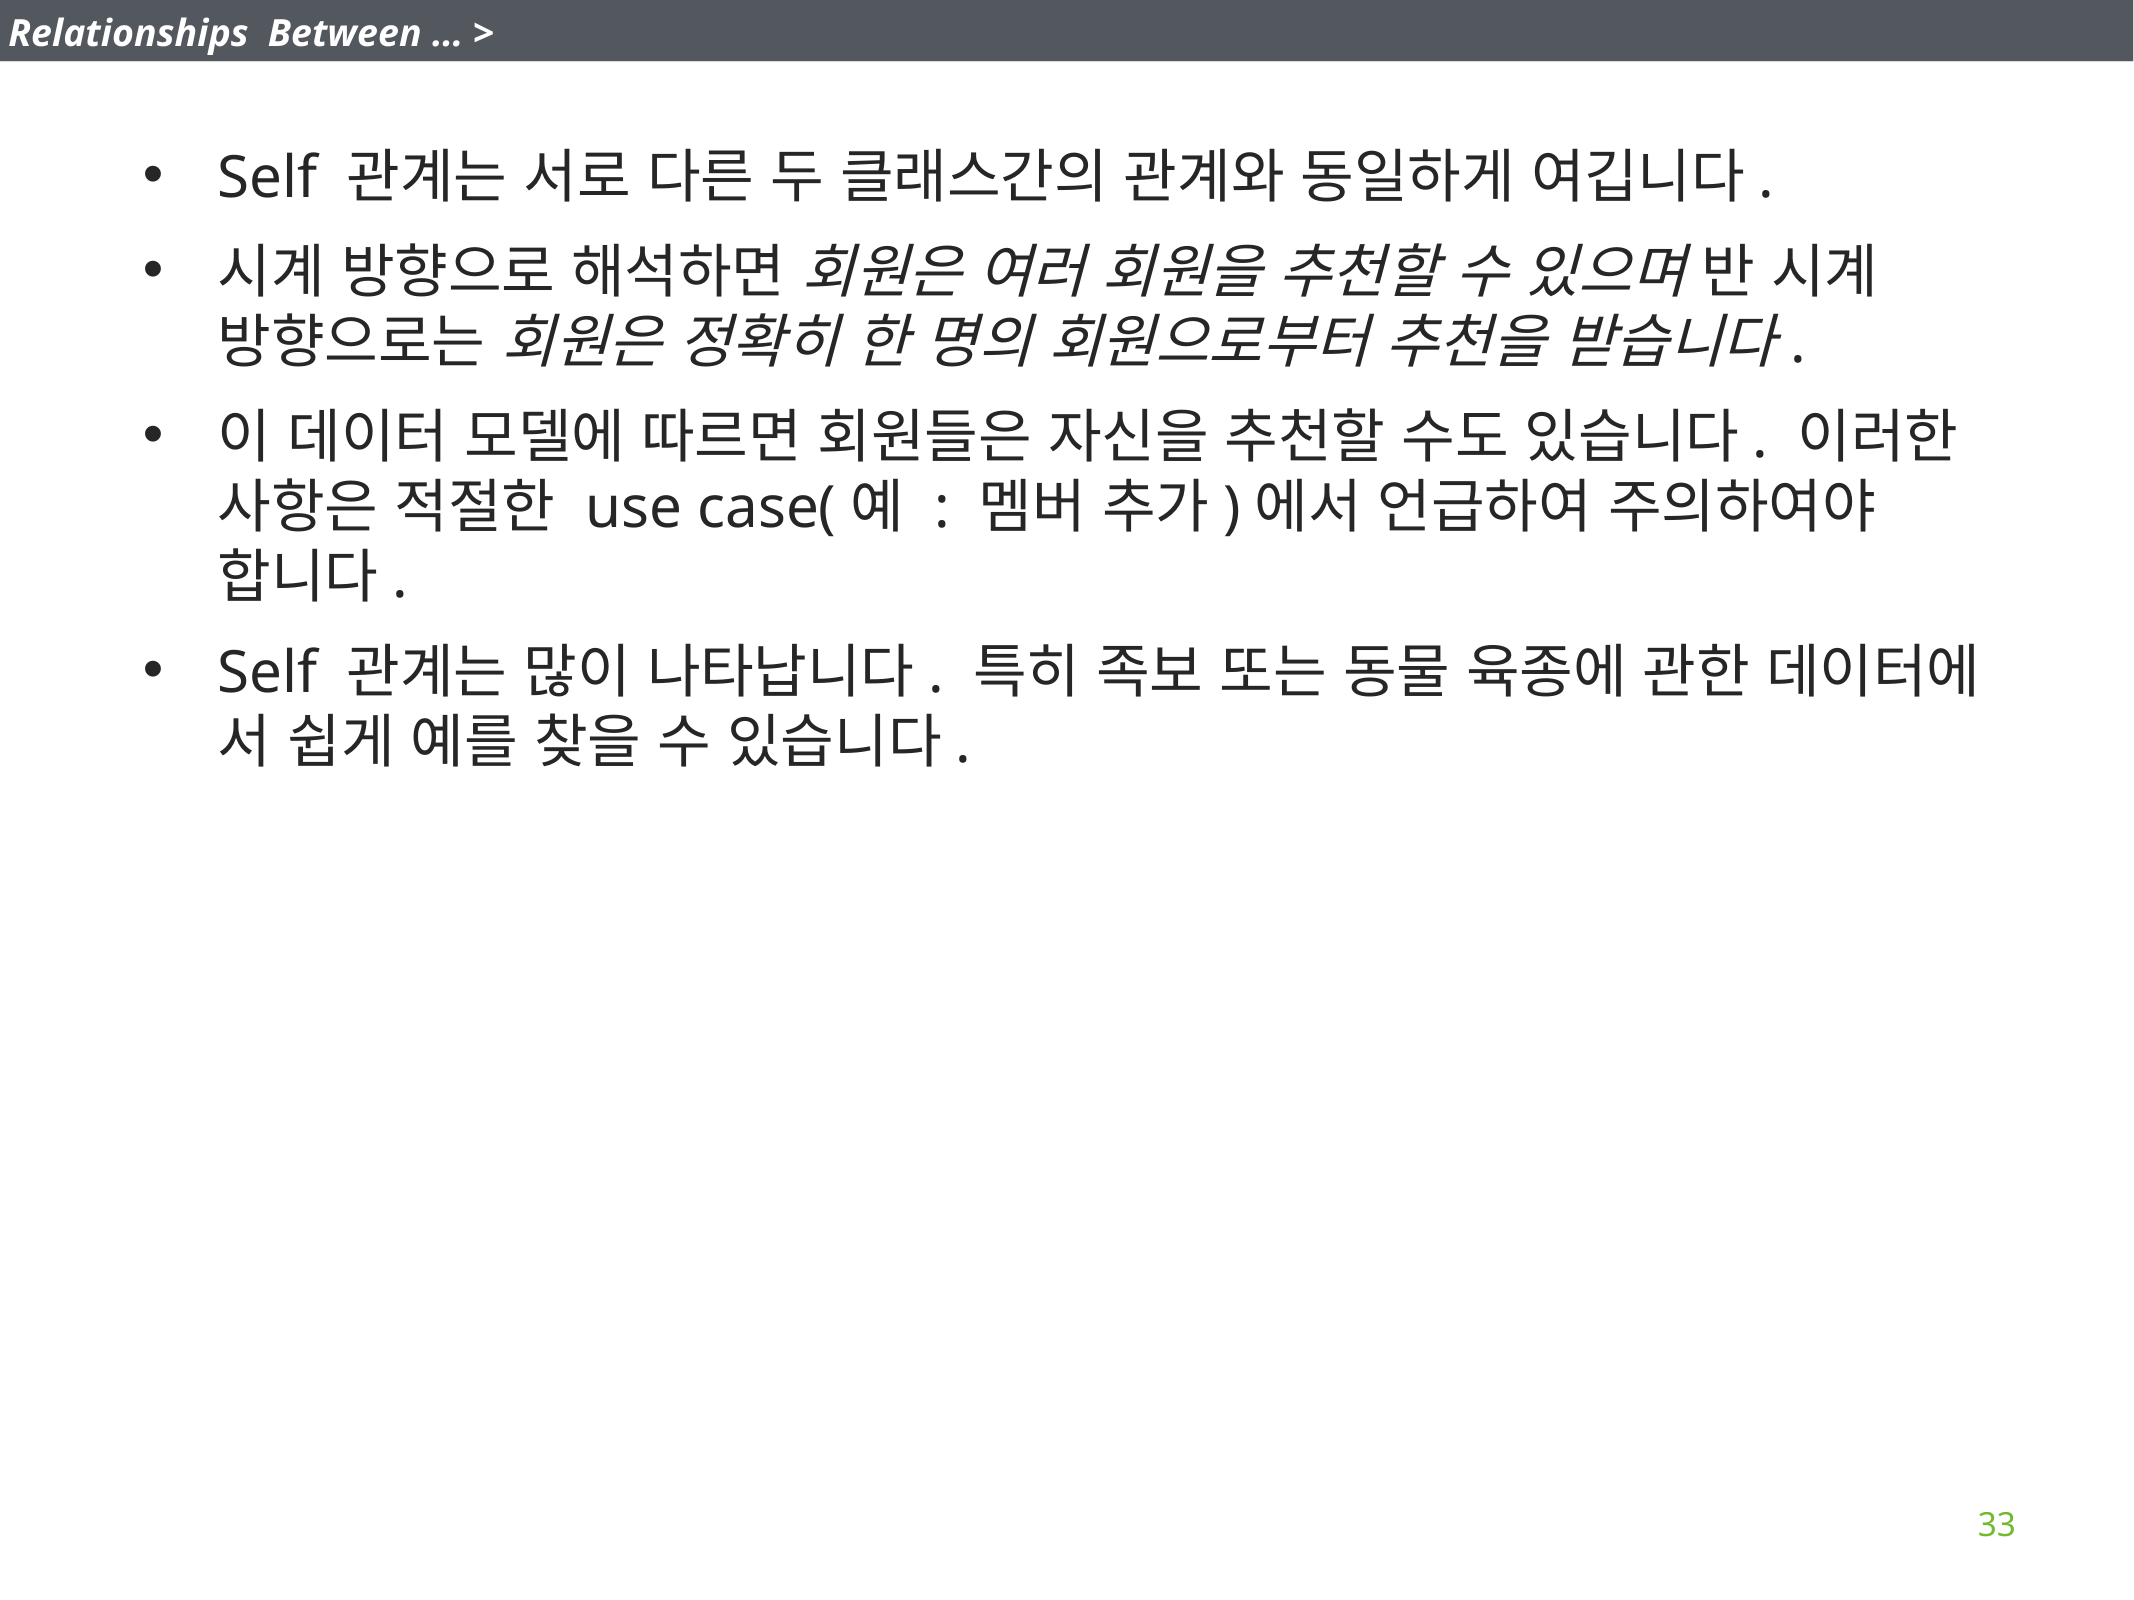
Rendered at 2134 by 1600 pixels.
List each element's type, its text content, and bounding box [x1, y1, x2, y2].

slide_number 33 [1918, 1493, 2028, 1558]
text_box Relationships Between … > [0, 0, 520, 62]
list Self 관계는 서로 다른 두 클래스간의 관계와 동일하게 여깁니다. 시계 방향으로 해석하면 회원은 여러 회원을 추천할 수 있으며 반 시계 방향으로는 회원은 정확히 한 명의 회원으로부터 추천을 받습니다. 이 데이터 모델에 따르면 회원들은 자신을 추천할 수도 있습니다. 이러한 사항은 적절한 use case(예 : 멤버 추가)에서 언급하여 주의하여야 합니다. Self 관계는 많이 나타납니다. 특히 족보 또는 동물 육종에 관한 데이터에 서 쉽게 예를 찾을 수 있습니다. [131, 127, 2000, 1120]
